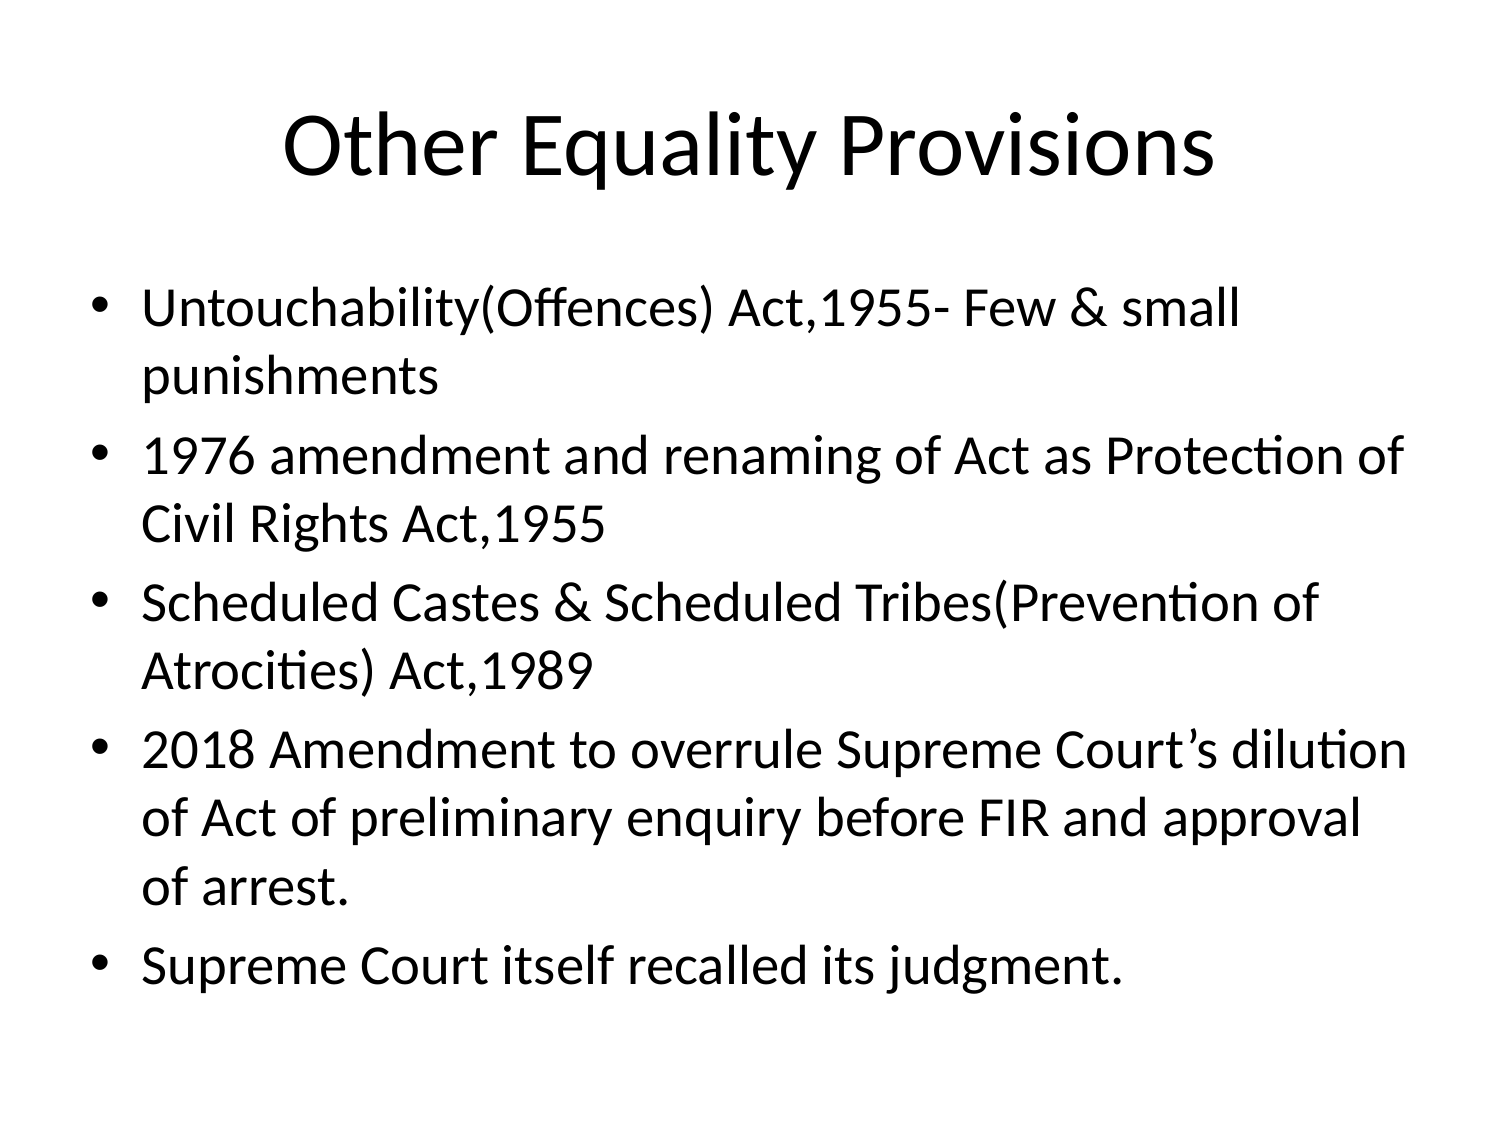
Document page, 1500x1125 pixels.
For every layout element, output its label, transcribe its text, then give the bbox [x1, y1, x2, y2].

list Untouchability(Offences) Act,1955- Few & small punishments 1976 amendment and renaming of Act as Protection of Civil Rights Act,1955 Scheduled Castes & Scheduled Tribes(Prevention of Atrocities) Act,1989 2018 Amendment to overrule Supreme Court’s dilution of Act of preliminary enquiry before FIR and approval of arrest. Supreme Court itself recalled its judgment. [75, 262, 1425, 1005]
title Other Equality Provisions [75, 45, 1425, 233]
